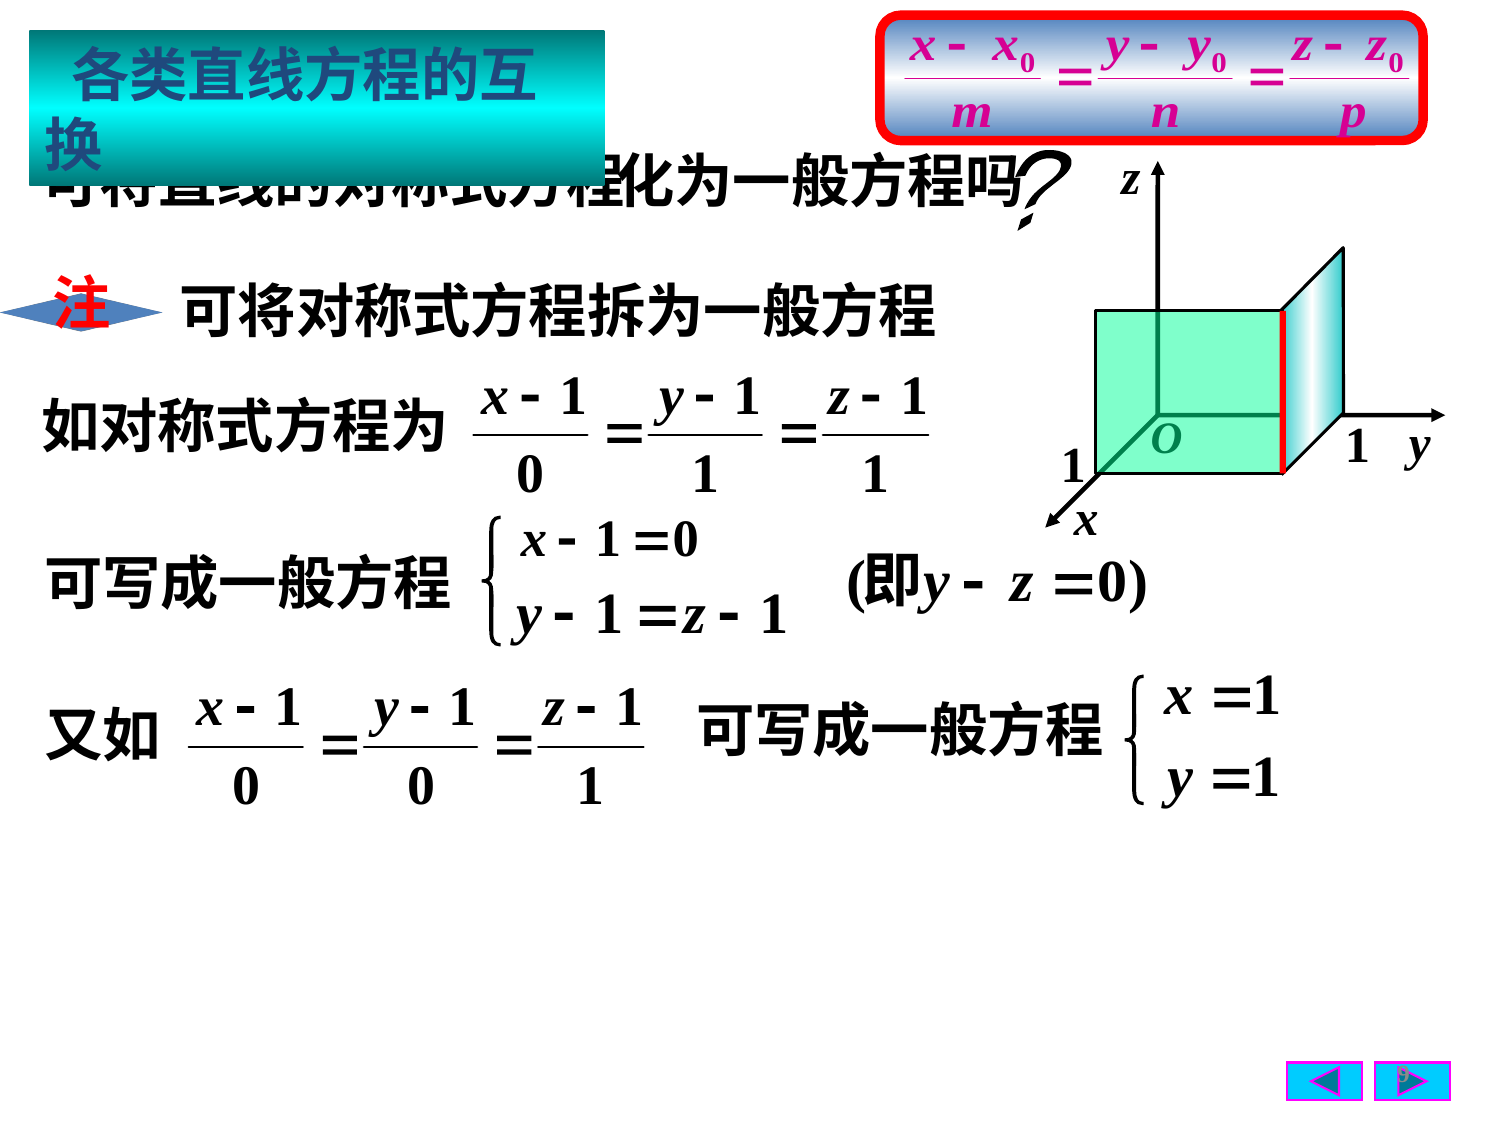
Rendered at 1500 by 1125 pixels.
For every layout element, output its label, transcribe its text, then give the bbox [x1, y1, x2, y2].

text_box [1060, 442, 1087, 487]
text_box 又如 [29, 690, 174, 776]
text_box 化为一般方程吗 [601, 137, 1039, 222]
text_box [475, 511, 530, 650]
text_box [1345, 423, 1371, 467]
text_box 可将直线的对称式方程 [0, 137, 601, 222]
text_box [505, 586, 789, 652]
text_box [179, 668, 655, 818]
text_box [513, 515, 702, 563]
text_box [0, 258, 176, 344]
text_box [1045, 160, 1446, 549]
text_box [1156, 749, 1282, 815]
text_box 可写成一般方程 [681, 685, 1113, 771]
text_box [1156, 668, 1282, 722]
text_box 各类直线方程的互换 [29, 30, 605, 186]
text_box 可将对称式方程拆为一般方程 [171, 267, 1028, 352]
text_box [463, 356, 940, 506]
text_box 可写成一般方程 [29, 538, 470, 624]
slide_number 9 [1074, 1042, 1425, 1103]
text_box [844, 550, 1152, 622]
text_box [1118, 670, 1173, 809]
text_box 如对称式方程为 [26, 382, 458, 467]
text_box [879, 14, 1424, 141]
